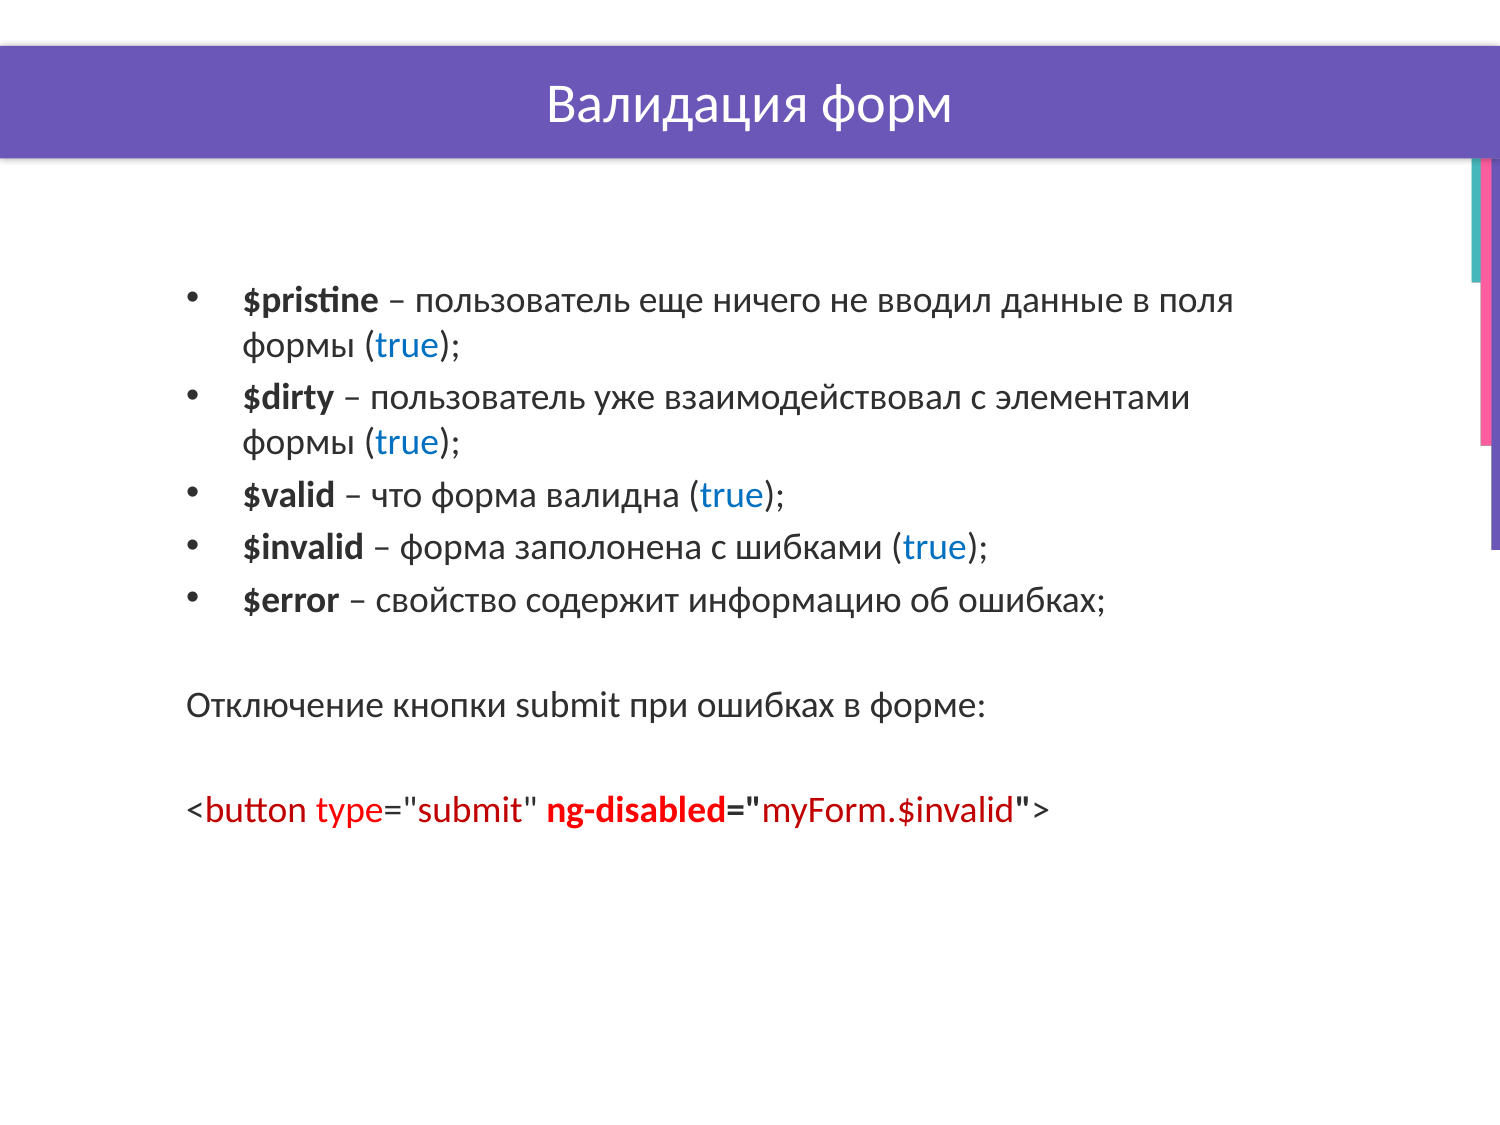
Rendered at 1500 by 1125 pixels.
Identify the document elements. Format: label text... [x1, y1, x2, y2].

picture [1472, 159, 1500, 549]
title Валидация форм [75, 45, 1425, 154]
list $pristine – пользователь еще ничего не вводил данные в поля формы (true); $dirty – пользователь уже взаимодействовал с элементами формы (true); $valid – что форма валидна (true); $invalid – форма заполонена с шибками (true); $error – свойство содержит информацию об ошибках; Отключение кнопки submit при ошибках в форме: <button type="submit" ng-disabled="myForm.$invalid"> [171, 267, 1317, 976]
